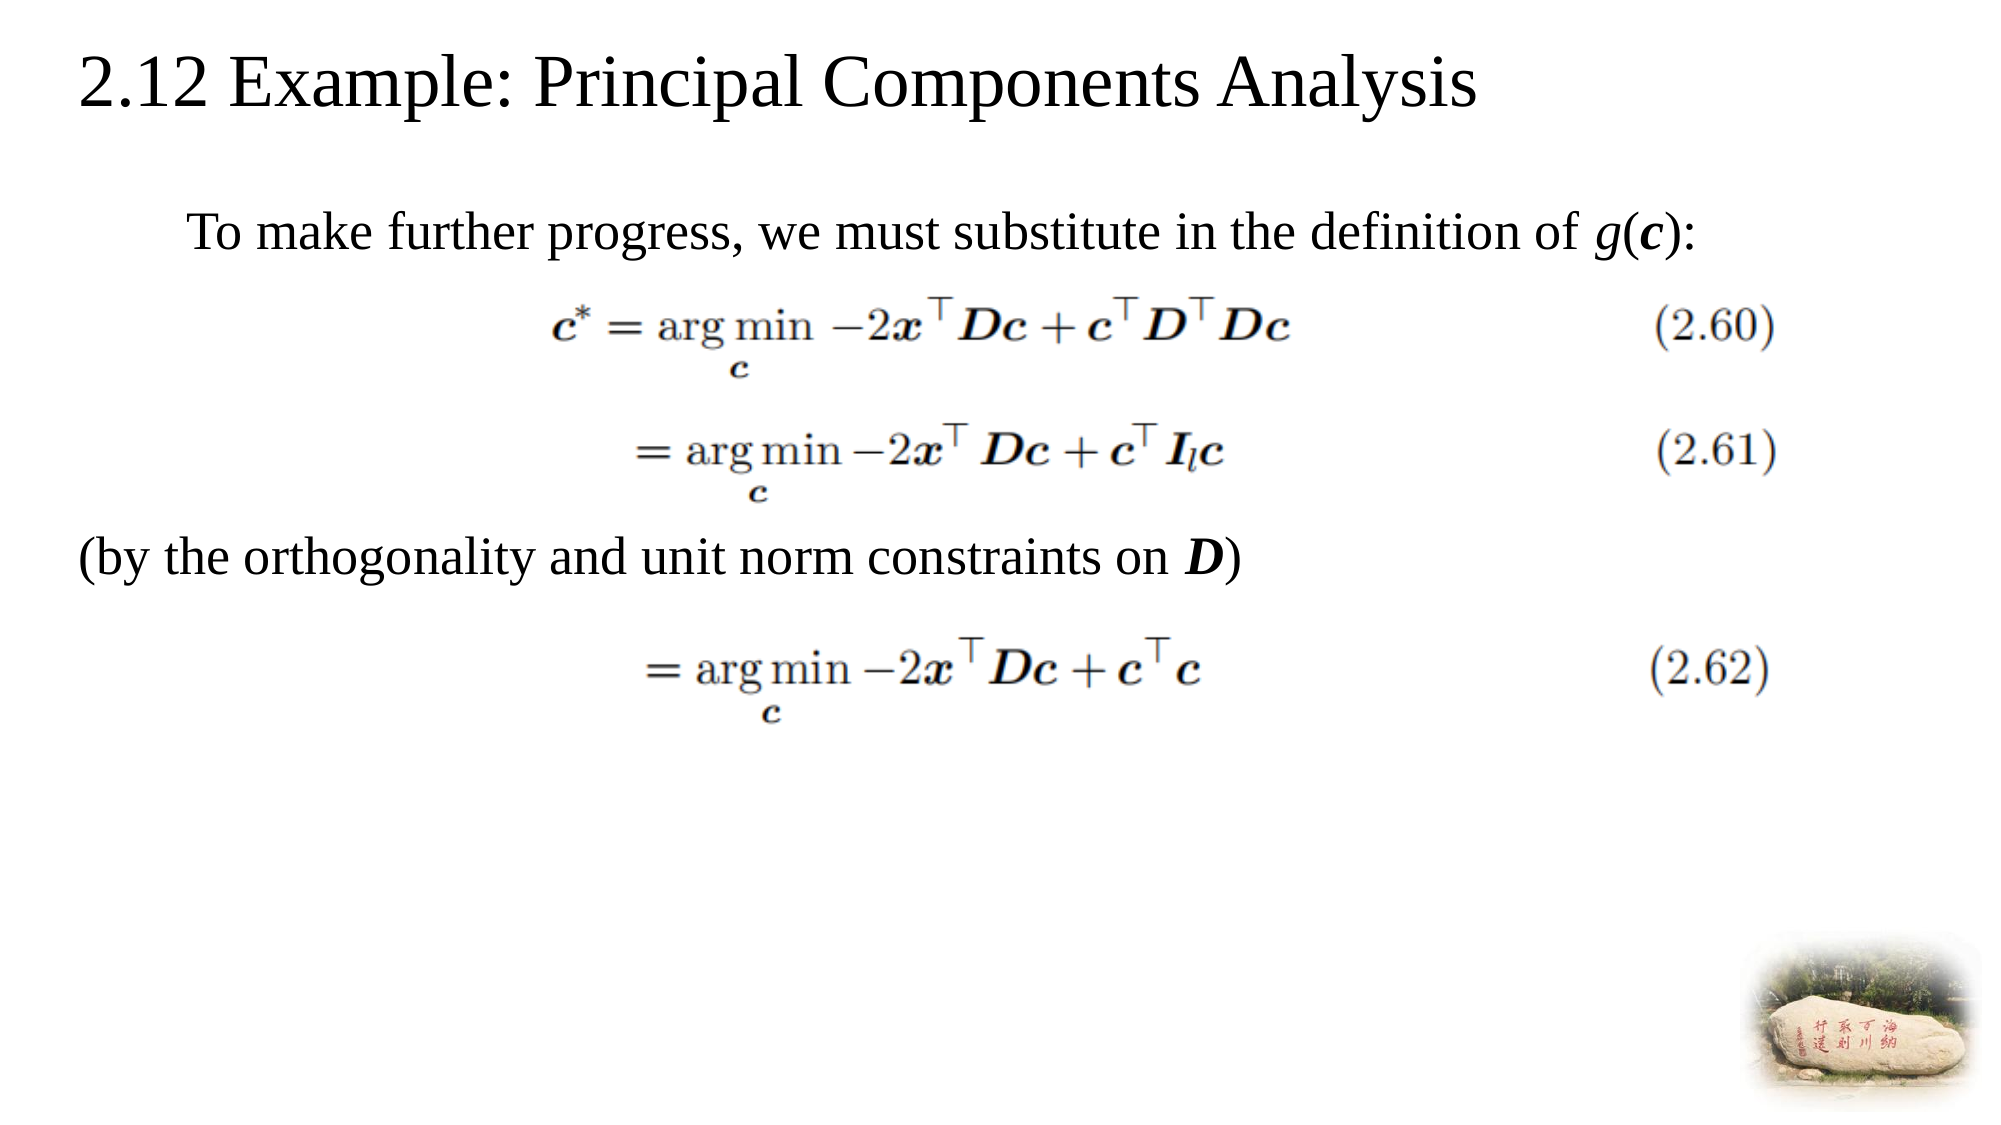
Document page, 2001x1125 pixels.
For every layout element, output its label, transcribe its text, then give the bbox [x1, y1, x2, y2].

title 2.12 Example: Principal Components Analysis [63, 21, 1789, 142]
picture [1740, 927, 1985, 1112]
picture [63, 605, 1789, 742]
picture [63, 269, 1789, 525]
list To make further progress, we must substitute in the definition of g(c): (by the orthogonality and unit norm constraints on D) [63, 171, 1936, 1014]
